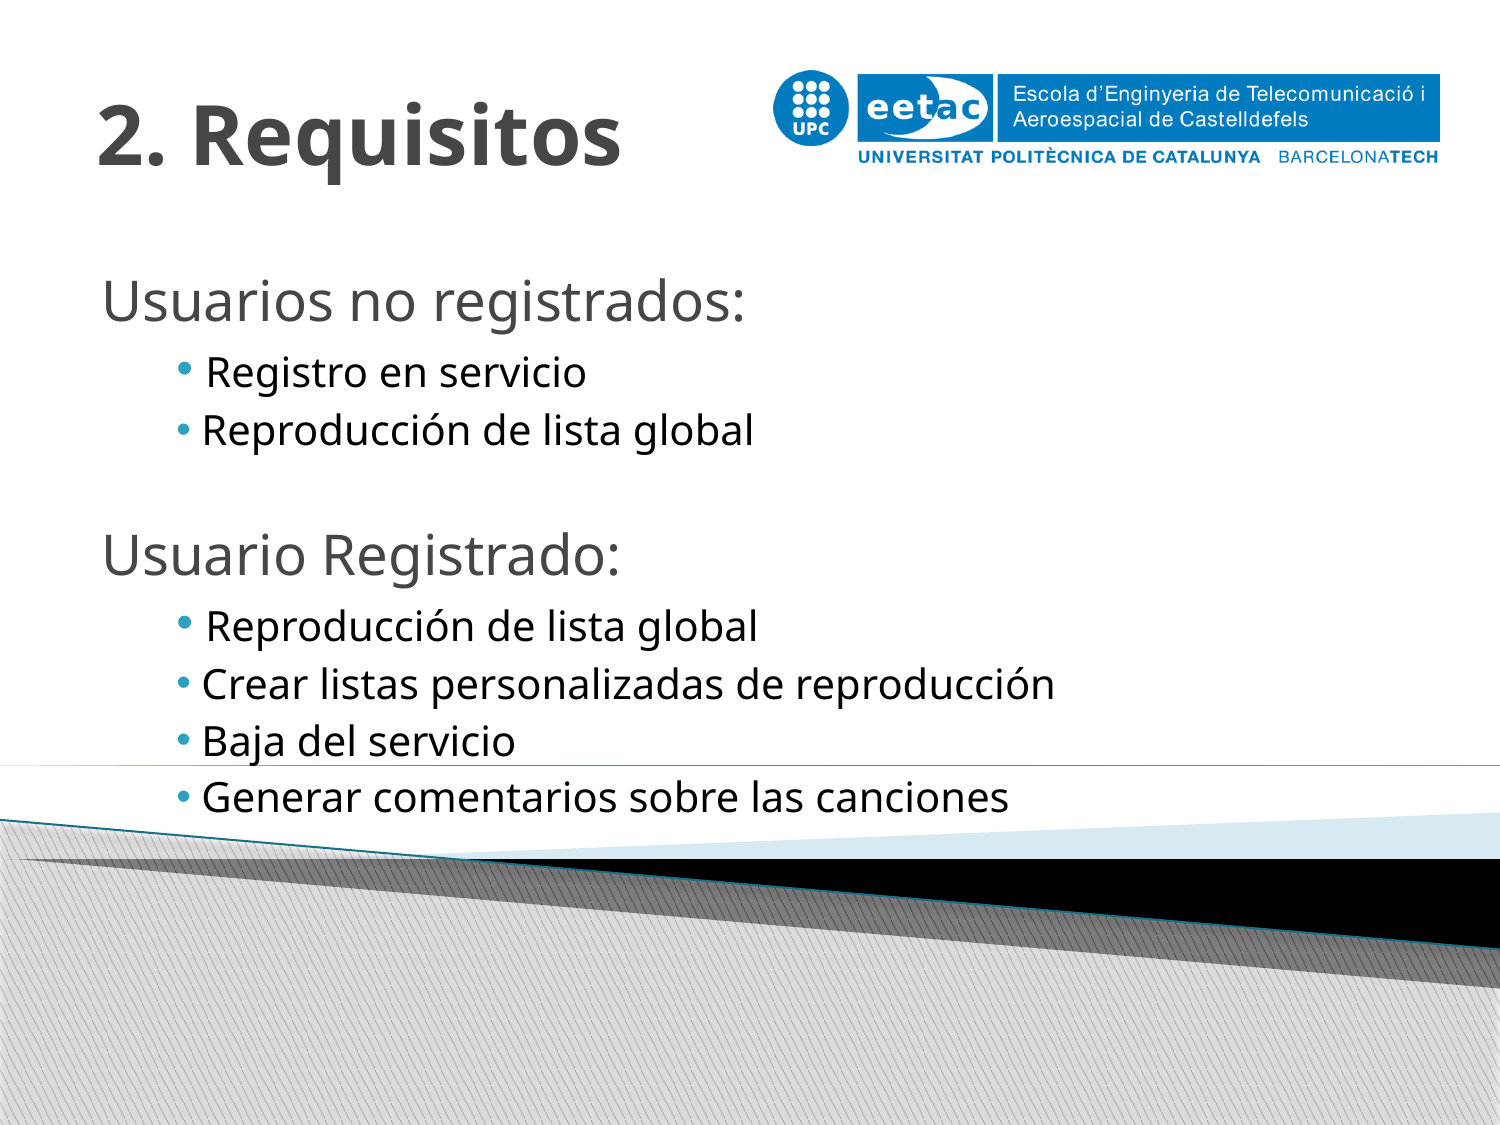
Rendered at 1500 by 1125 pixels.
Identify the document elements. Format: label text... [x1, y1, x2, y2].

picture [5, 859, 1500, 989]
picture [773, 70, 1440, 163]
title 2. Requisitos [82, 46, 1357, 190]
subtitle Usuarios no registrados: Registro en servicio Reproducción de lista global Usuario Registrado: Reproducción de lista global Crear listas personalizadas de reproducción Baja del servicio Generar comentarios sobre las canciones [93, 257, 1369, 856]
